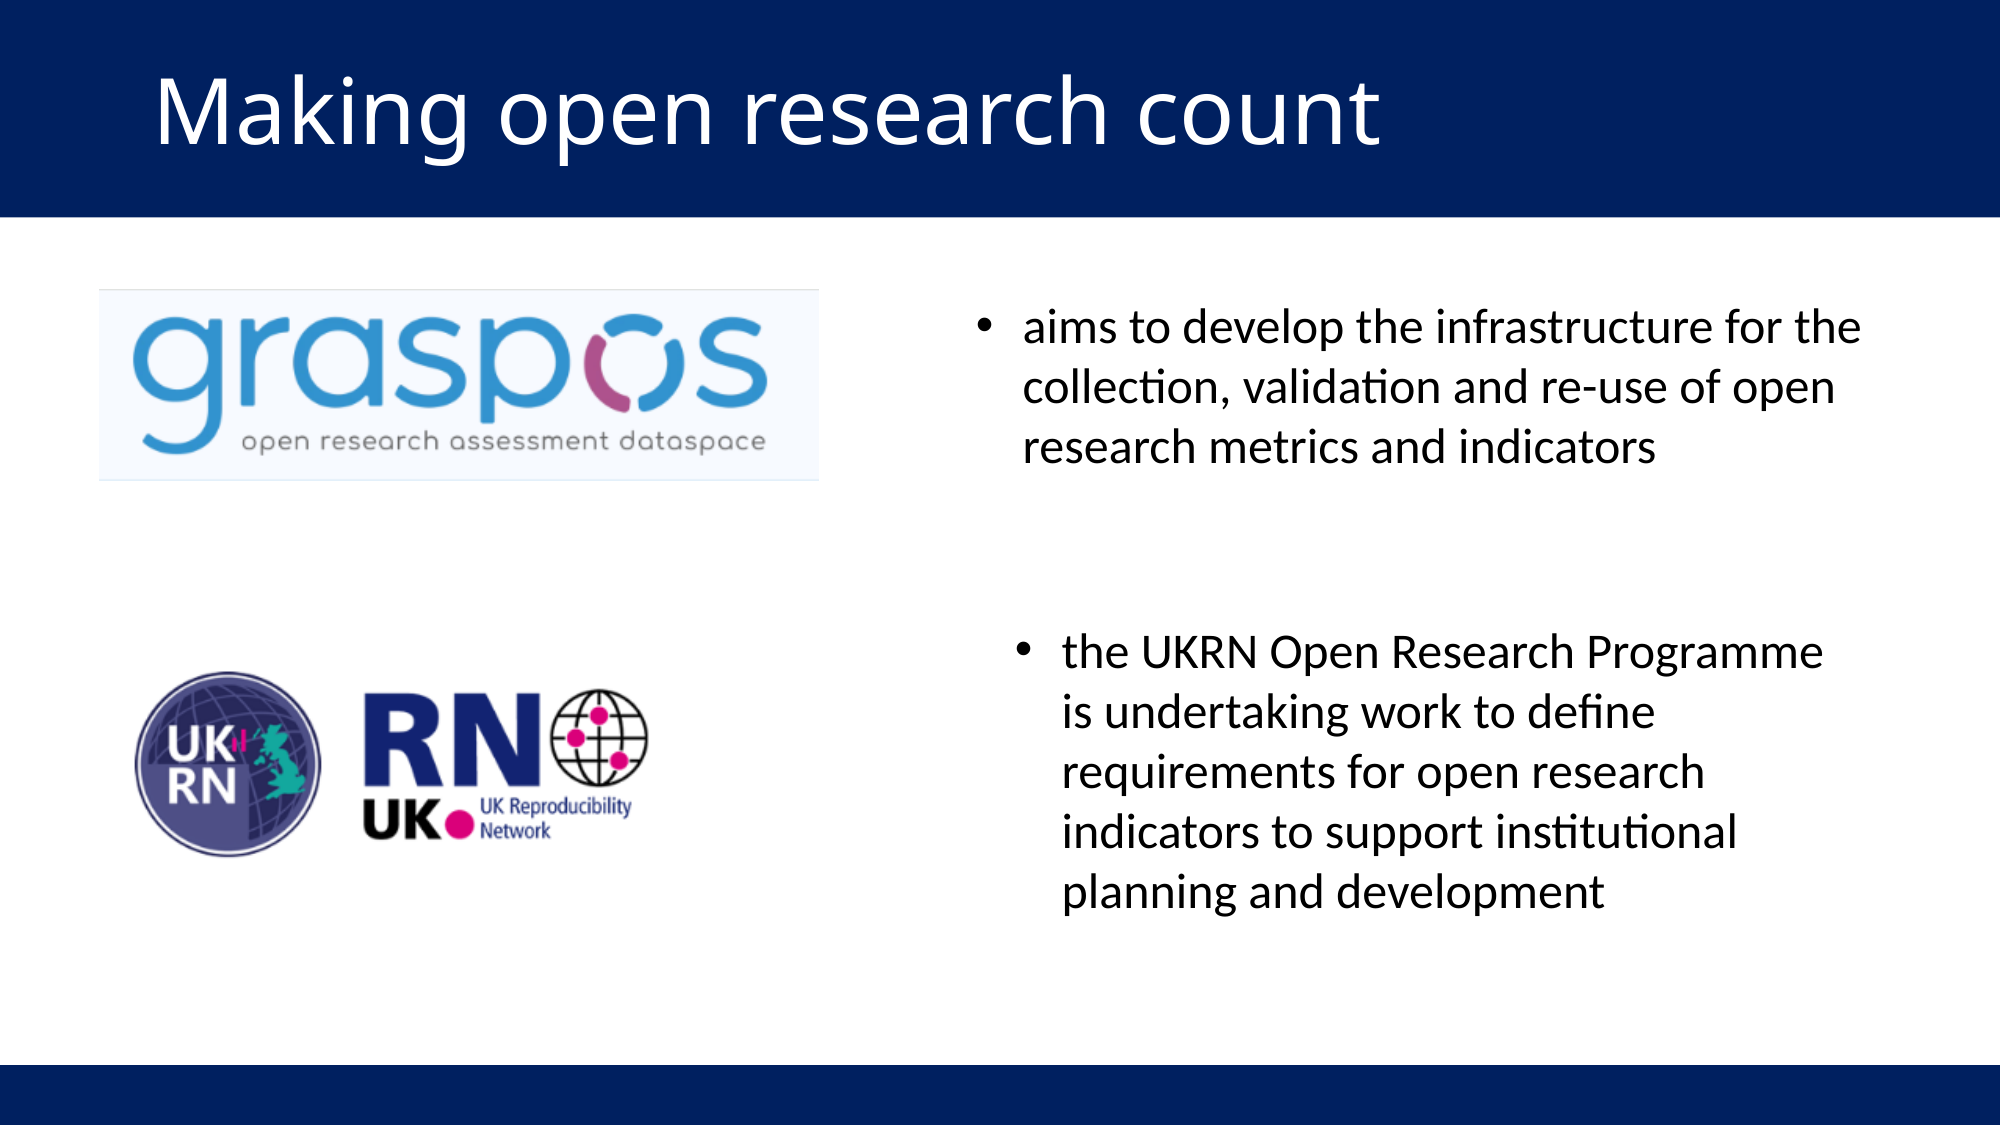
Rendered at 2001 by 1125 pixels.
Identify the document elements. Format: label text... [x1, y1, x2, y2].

text_box [0, 0, 2000, 218]
picture [99, 289, 819, 481]
text_box aims to develop the infrastructure for the collection, validation and re-use of open research metrics and indicators [961, 286, 1902, 482]
picture [99, 642, 696, 898]
text_box Making open research count [137, 34, 1863, 194]
text_box [0, 1064, 2000, 1125]
text_box the UKRN Open Research Programme is undertaking work to define requirements for open research indicators to support institutional planning and development [999, 611, 1863, 926]
